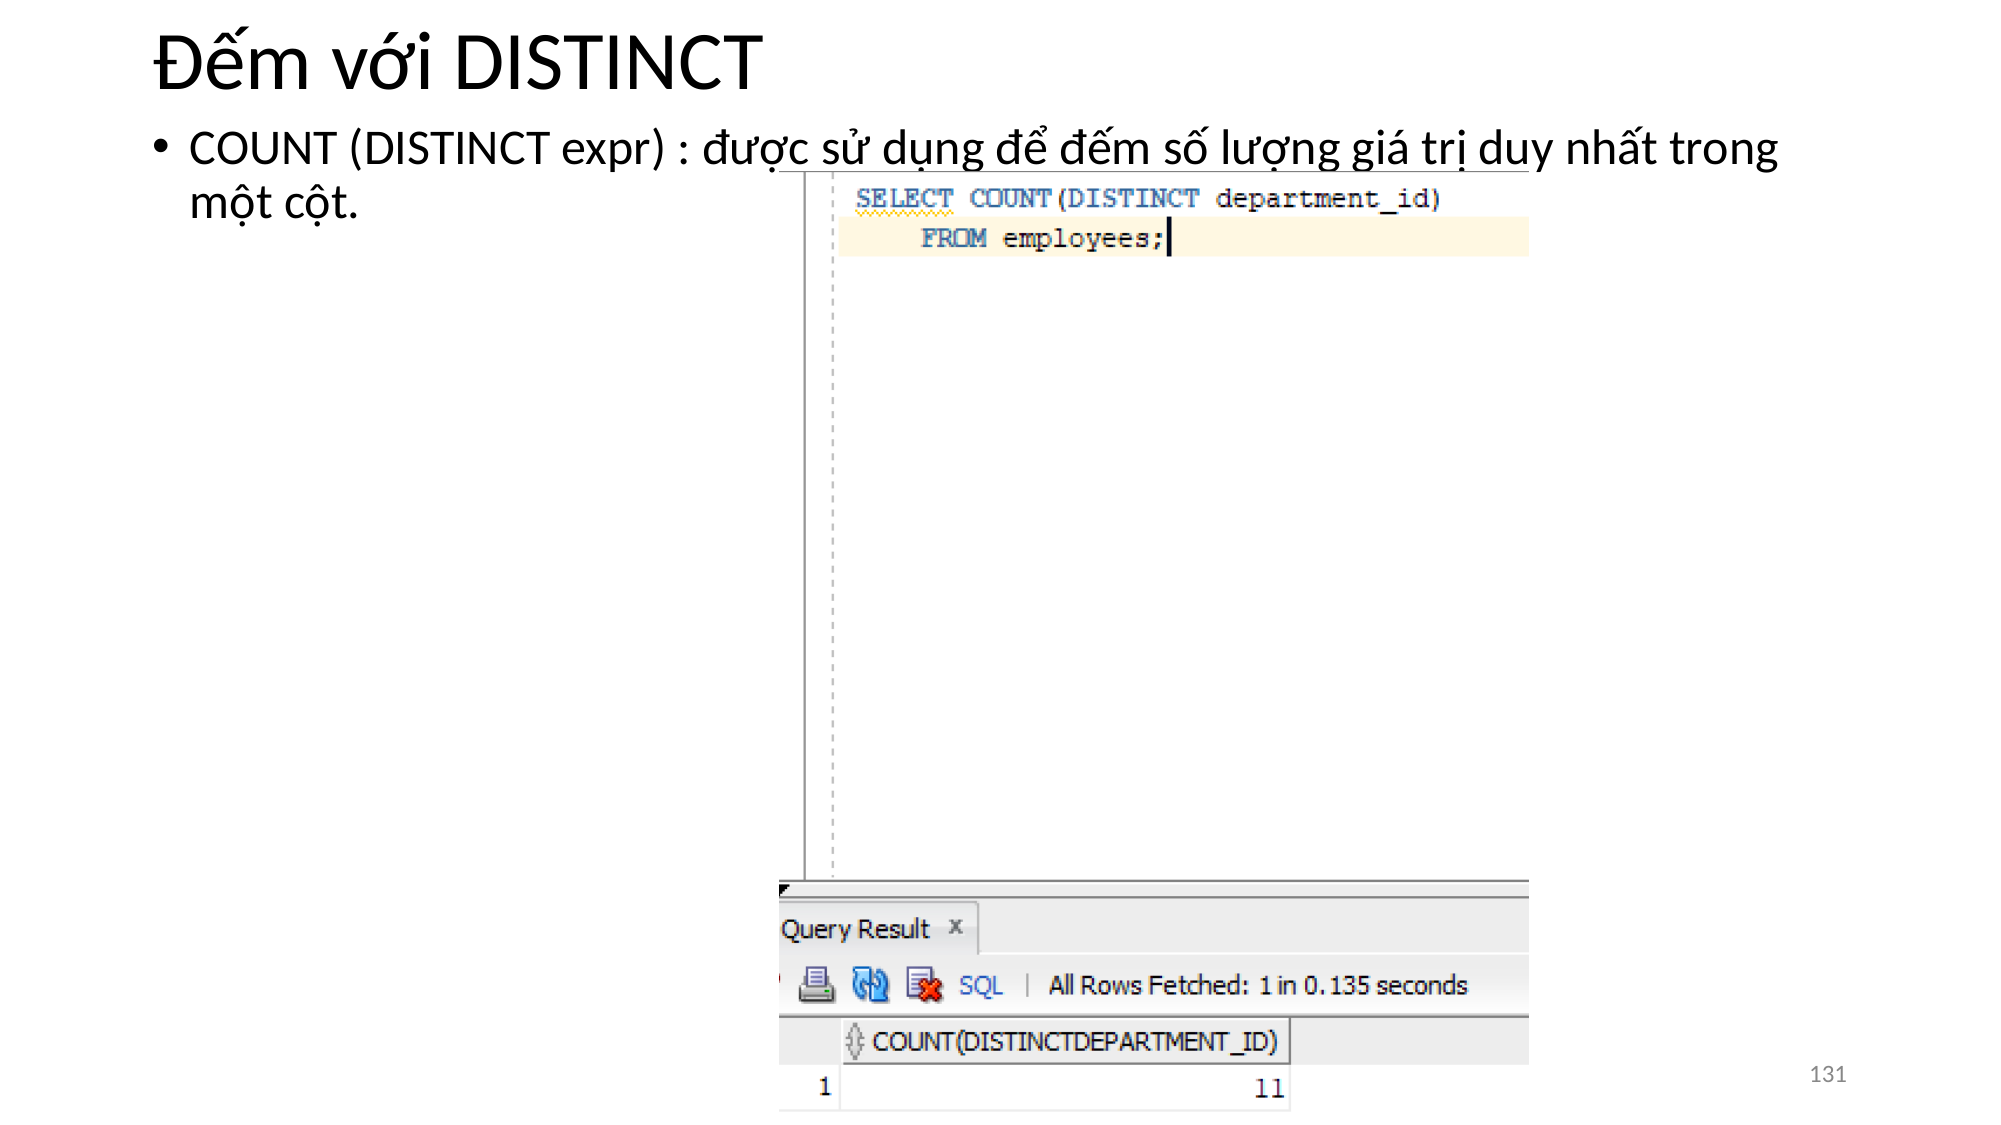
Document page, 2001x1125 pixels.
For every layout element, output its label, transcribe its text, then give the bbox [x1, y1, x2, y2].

picture [779, 171, 1529, 1125]
list COUNT (DISTINCT expr) : được sử dụng để đếm số lượng giá trị duy nhất trong một cột. [137, 113, 1863, 1014]
slide_number ‹#› [1533, 1042, 1863, 1103]
title Đếm với DISTINCT [137, 0, 1863, 113]
